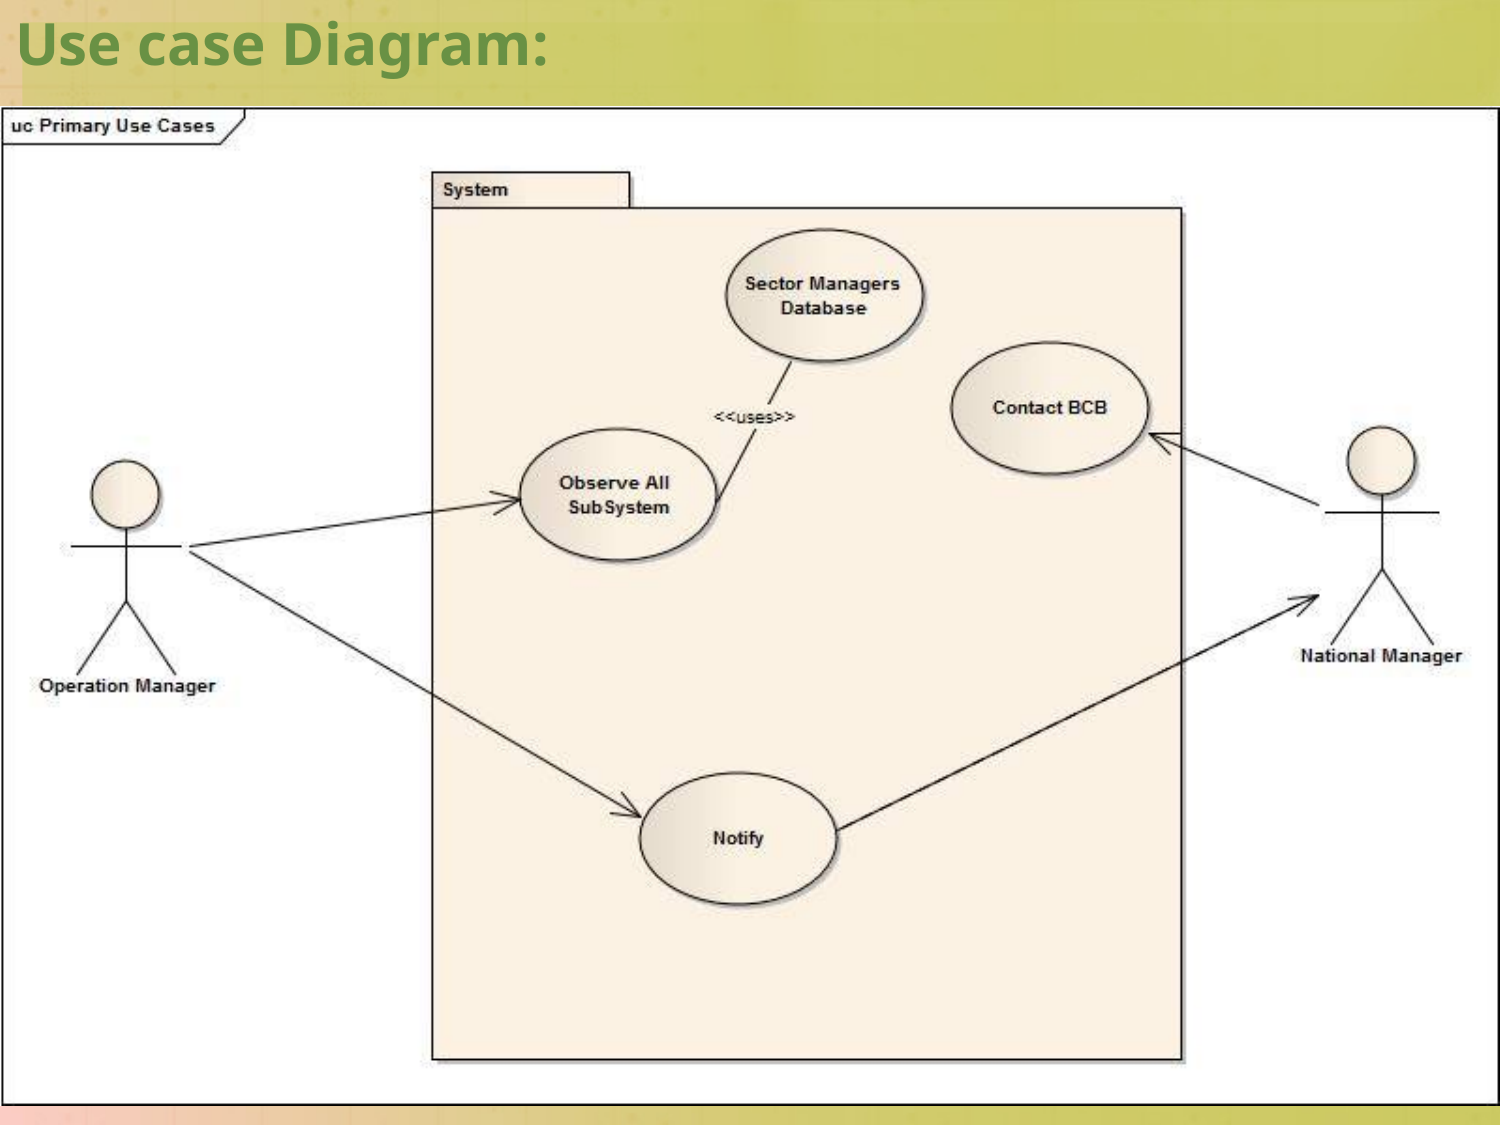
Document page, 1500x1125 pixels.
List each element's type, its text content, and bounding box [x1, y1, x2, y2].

picture [0, 0, 1500, 1125]
text_box Use case Diagram: [0, 0, 1450, 85]
